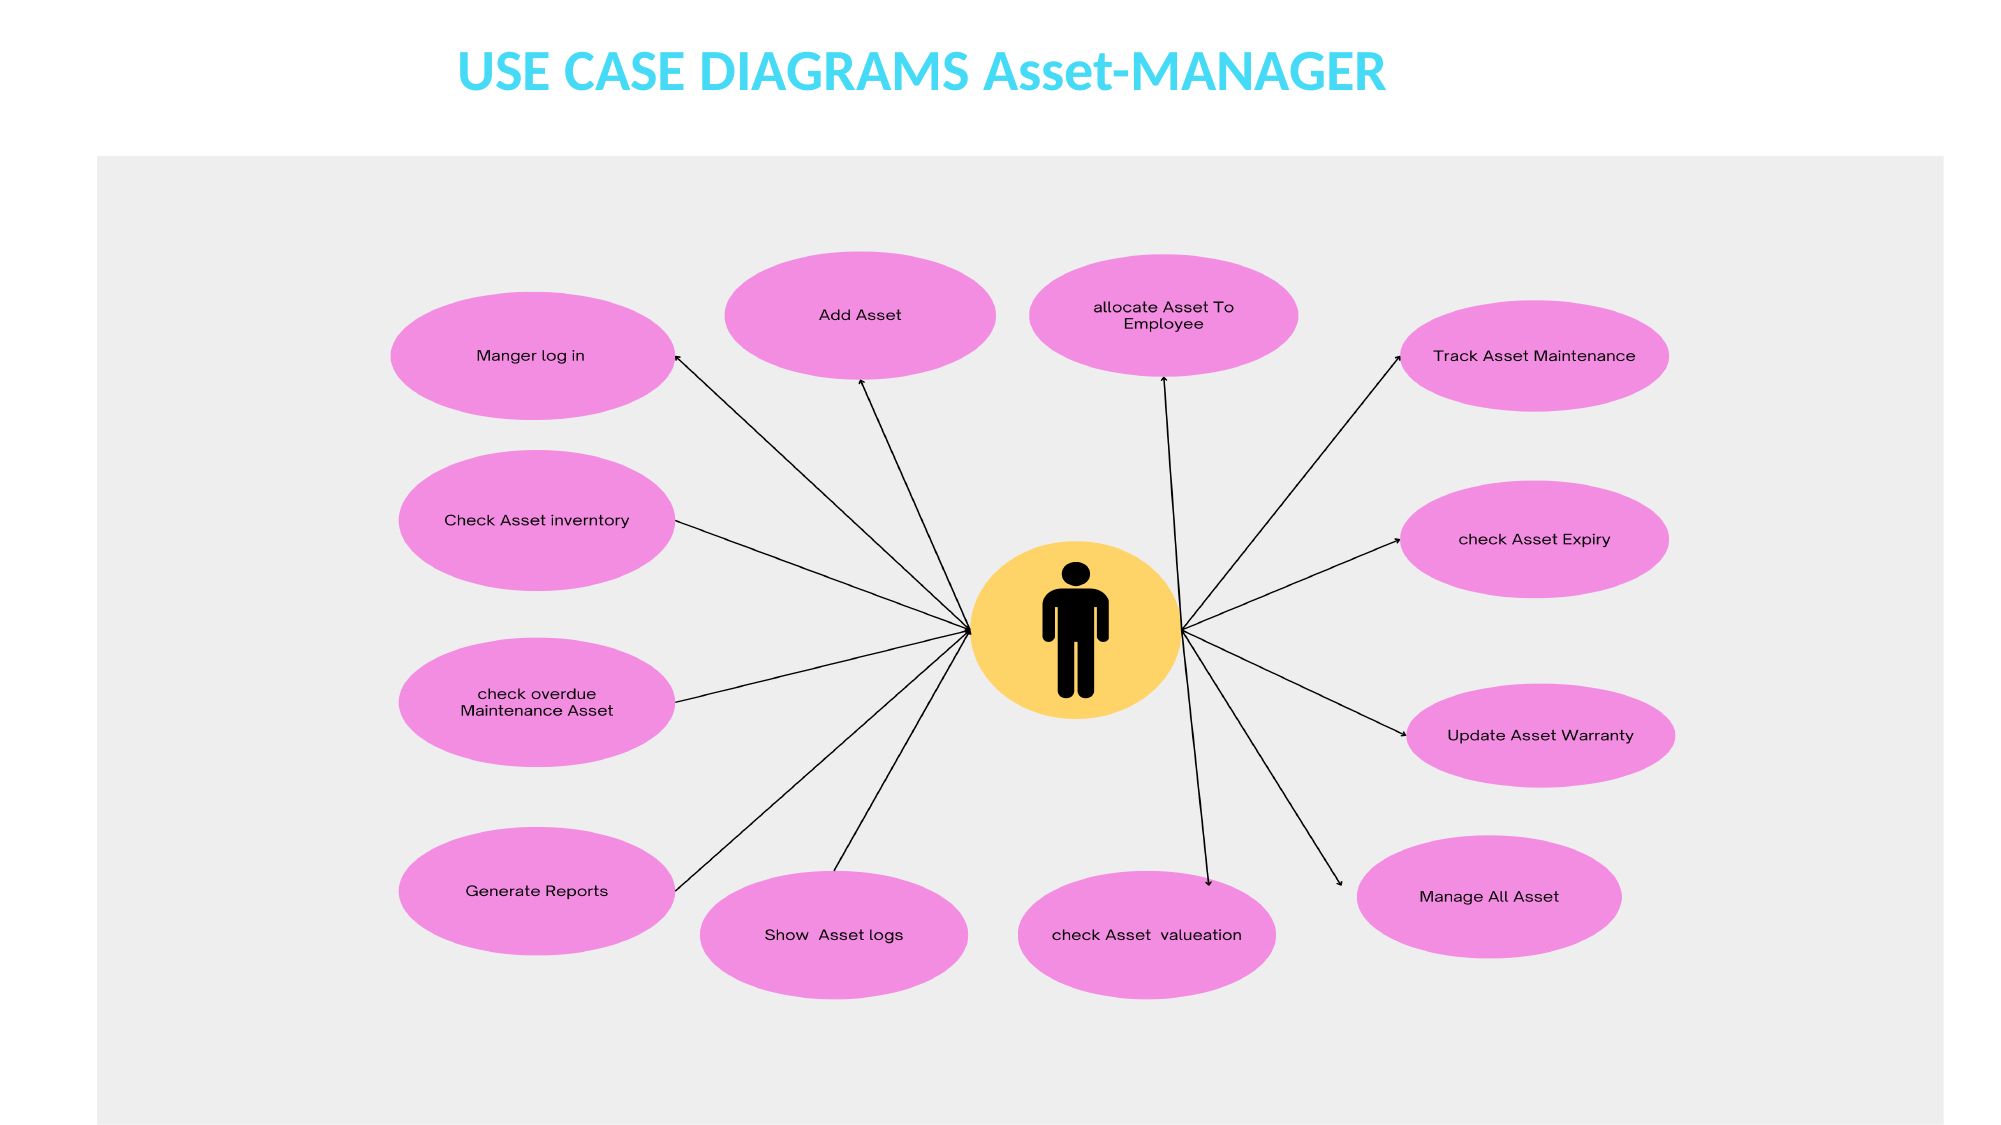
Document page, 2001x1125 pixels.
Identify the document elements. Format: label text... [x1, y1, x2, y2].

picture [97, 156, 1944, 1125]
text_box USE CASE DIAGRAMS Asset-MANAGER [0, 24, 1846, 110]
